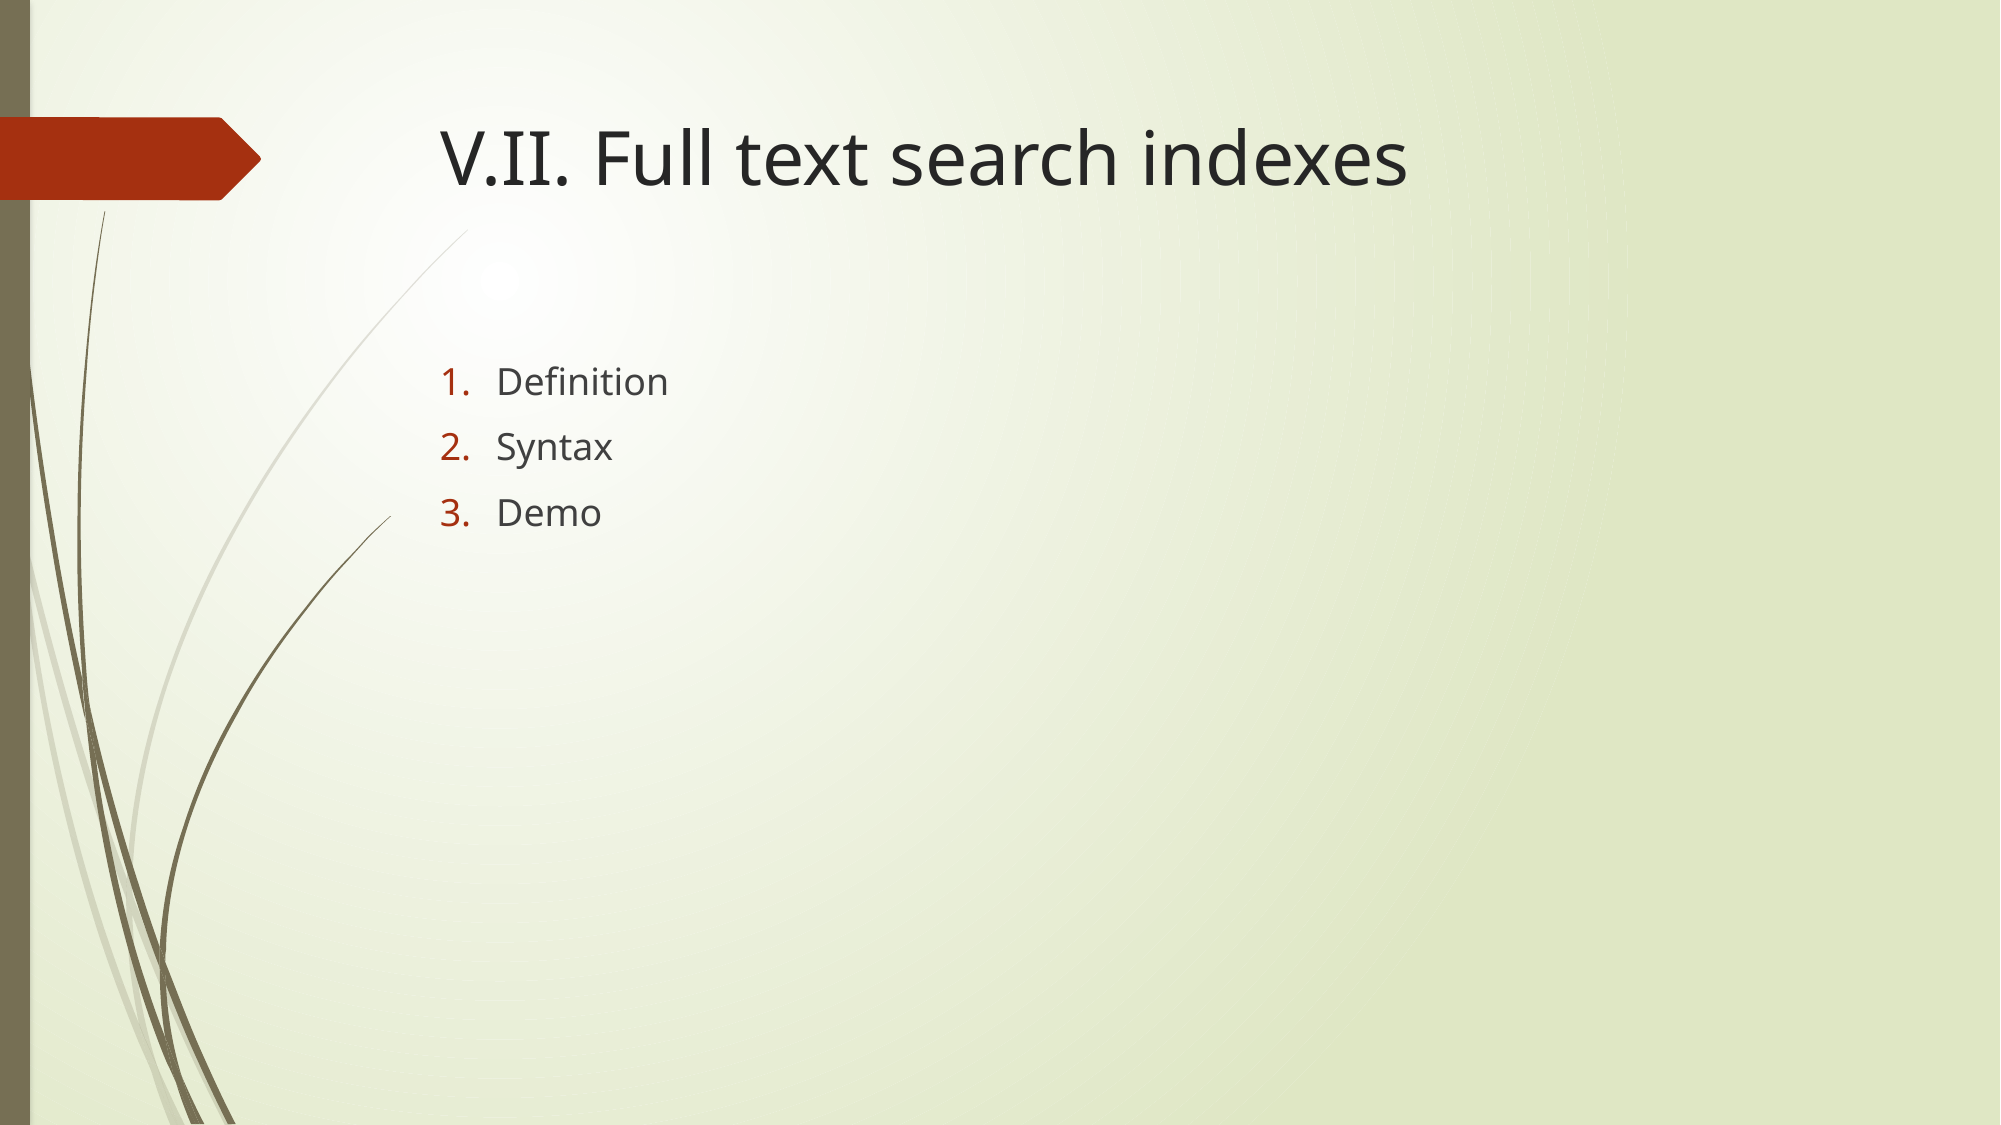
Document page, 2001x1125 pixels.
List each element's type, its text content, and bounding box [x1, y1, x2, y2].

title V.II. Full text search indexes [425, 102, 1888, 313]
list Definition Syntax Demo [424, 350, 1888, 970]
